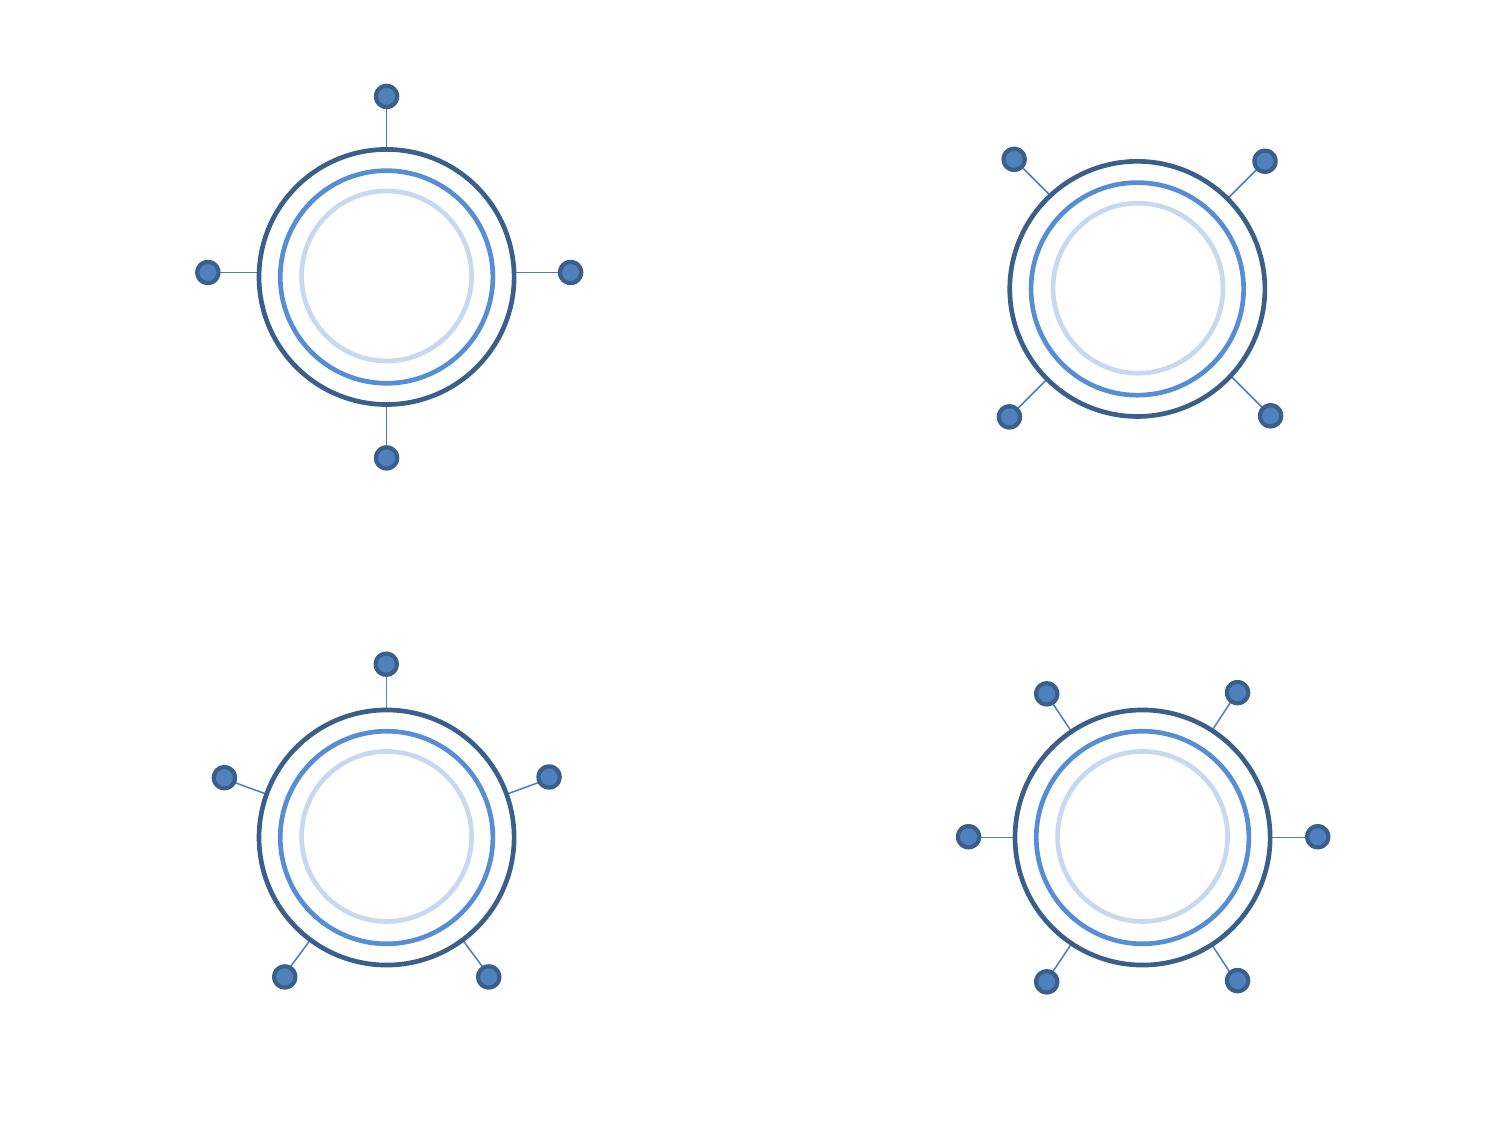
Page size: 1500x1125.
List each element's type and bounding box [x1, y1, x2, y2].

text_box [278, 279, 383, 386]
text_box [1029, 296, 1132, 398]
text_box [1034, 681, 1060, 691]
text_box [256, 279, 383, 407]
text_box [1028, 180, 1132, 287]
text_box [1225, 679, 1251, 691]
text_box [1139, 296, 1267, 419]
text_box [1001, 146, 1027, 173]
text_box [211, 764, 226, 791]
text_box [391, 279, 517, 407]
text_box [257, 147, 383, 271]
text_box [476, 976, 502, 990]
text_box [391, 279, 474, 363]
text_box [391, 279, 495, 386]
text_box [373, 445, 400, 471]
text_box [557, 259, 584, 286]
text_box [373, 651, 399, 669]
text_box [195, 259, 221, 286]
text_box [1139, 180, 1246, 287]
text_box [1051, 296, 1132, 376]
text_box [544, 764, 562, 790]
text_box [1139, 296, 1225, 376]
text_box [1007, 159, 1132, 287]
text_box [391, 188, 474, 271]
text_box [955, 825, 963, 849]
text_box [1252, 148, 1278, 174]
text_box [1139, 159, 1267, 287]
text_box [278, 168, 383, 271]
text_box [1229, 990, 1247, 994]
text_box [1312, 824, 1331, 850]
text_box [391, 147, 517, 271]
text_box [1257, 403, 1284, 429]
text_box [299, 279, 383, 363]
text_box [1037, 990, 1057, 995]
text_box [1139, 296, 1246, 398]
text_box [1007, 296, 1132, 419]
text_box [272, 976, 298, 990]
text_box [1139, 201, 1226, 287]
text_box [231, 670, 541, 968]
text_box [968, 692, 1308, 983]
text_box [1050, 201, 1132, 287]
text_box [391, 168, 495, 271]
text_box [996, 404, 1023, 430]
text_box [299, 188, 383, 271]
text_box [373, 83, 400, 110]
